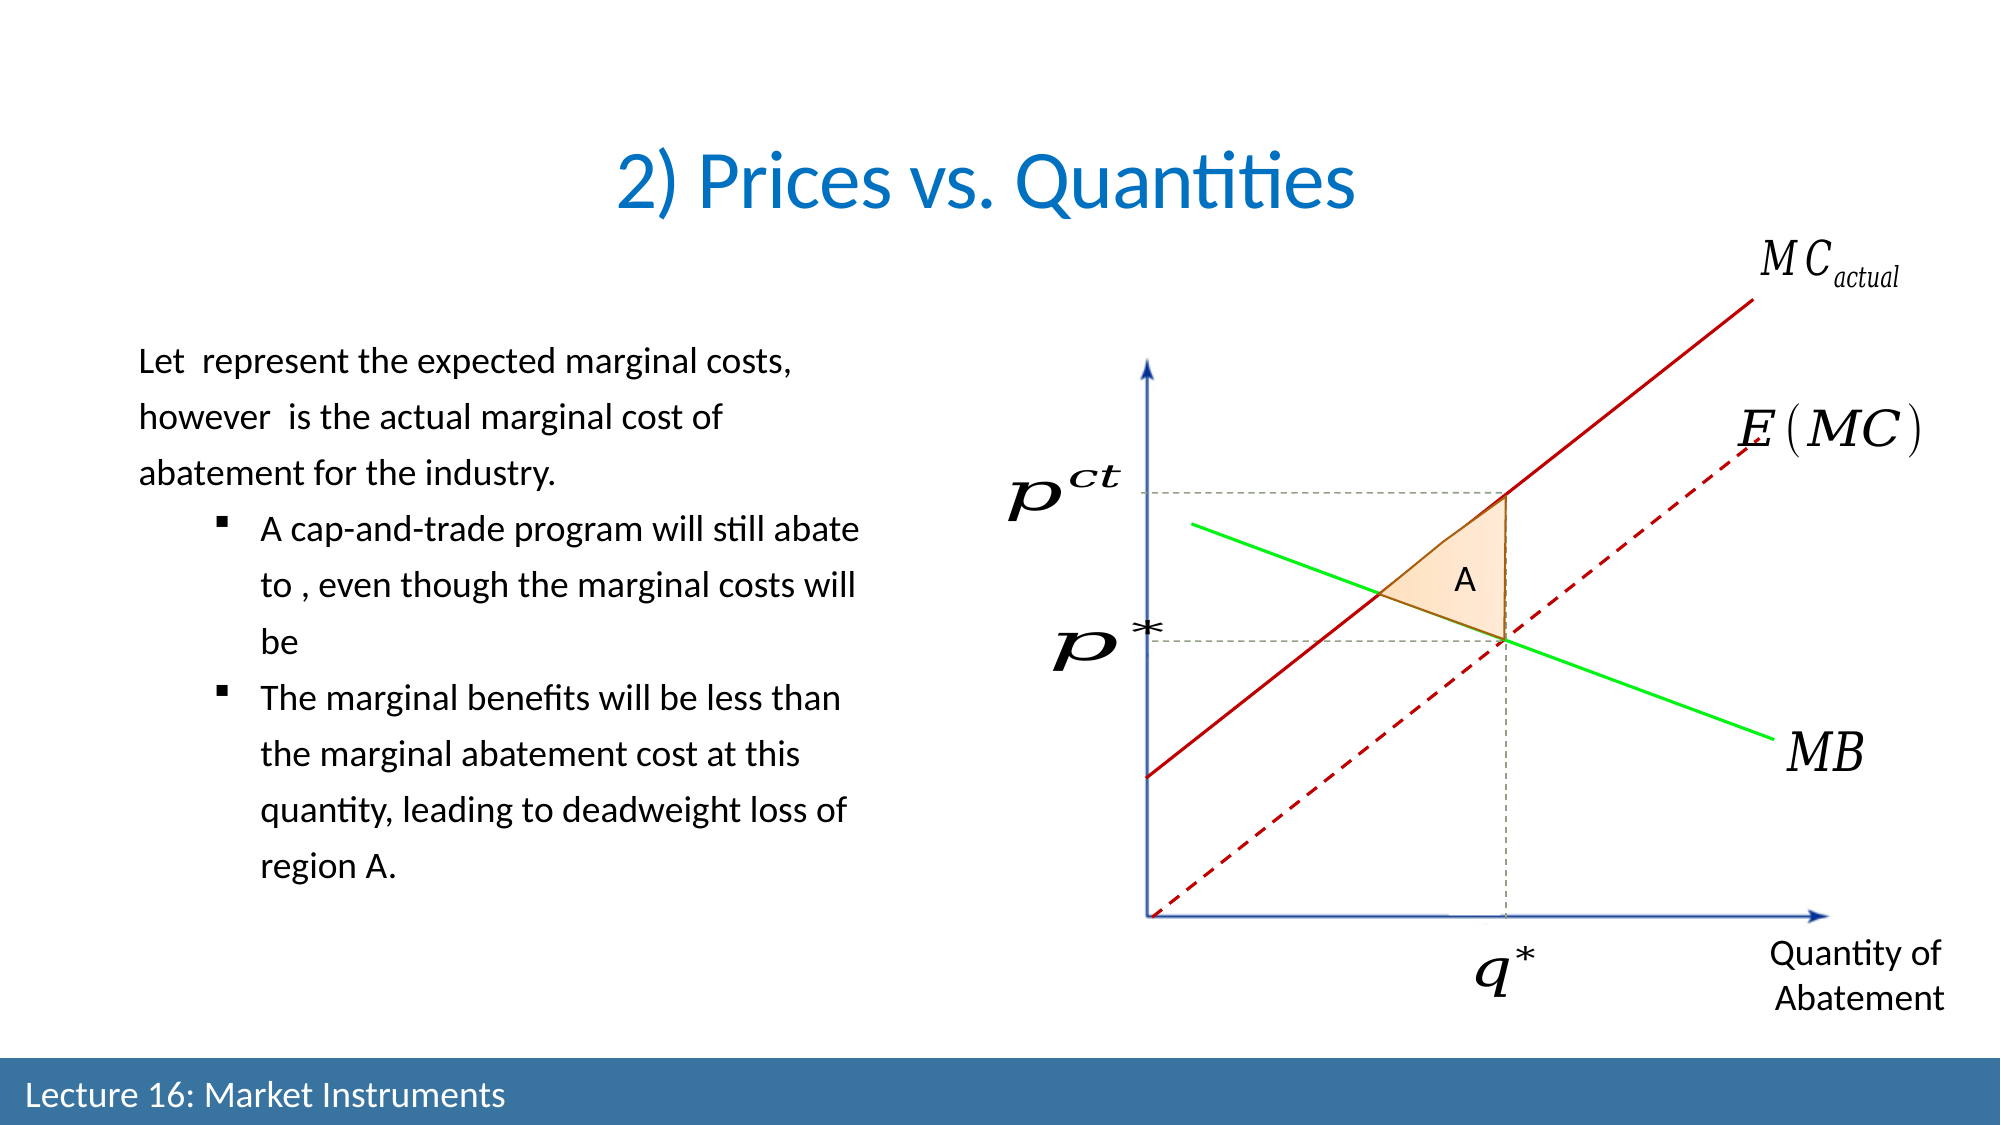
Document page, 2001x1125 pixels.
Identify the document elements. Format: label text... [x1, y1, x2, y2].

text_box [1754, 438, 1760, 523]
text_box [1754, 523, 1775, 740]
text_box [1506, 740, 1760, 918]
text_box Quantity of Abatement [1754, 920, 1966, 1026]
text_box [1145, 299, 1754, 779]
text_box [1152, 779, 1505, 918]
picture [1121, 316, 1879, 991]
text_box 2) Prices vs. Quantities [393, 0, 1579, 233]
